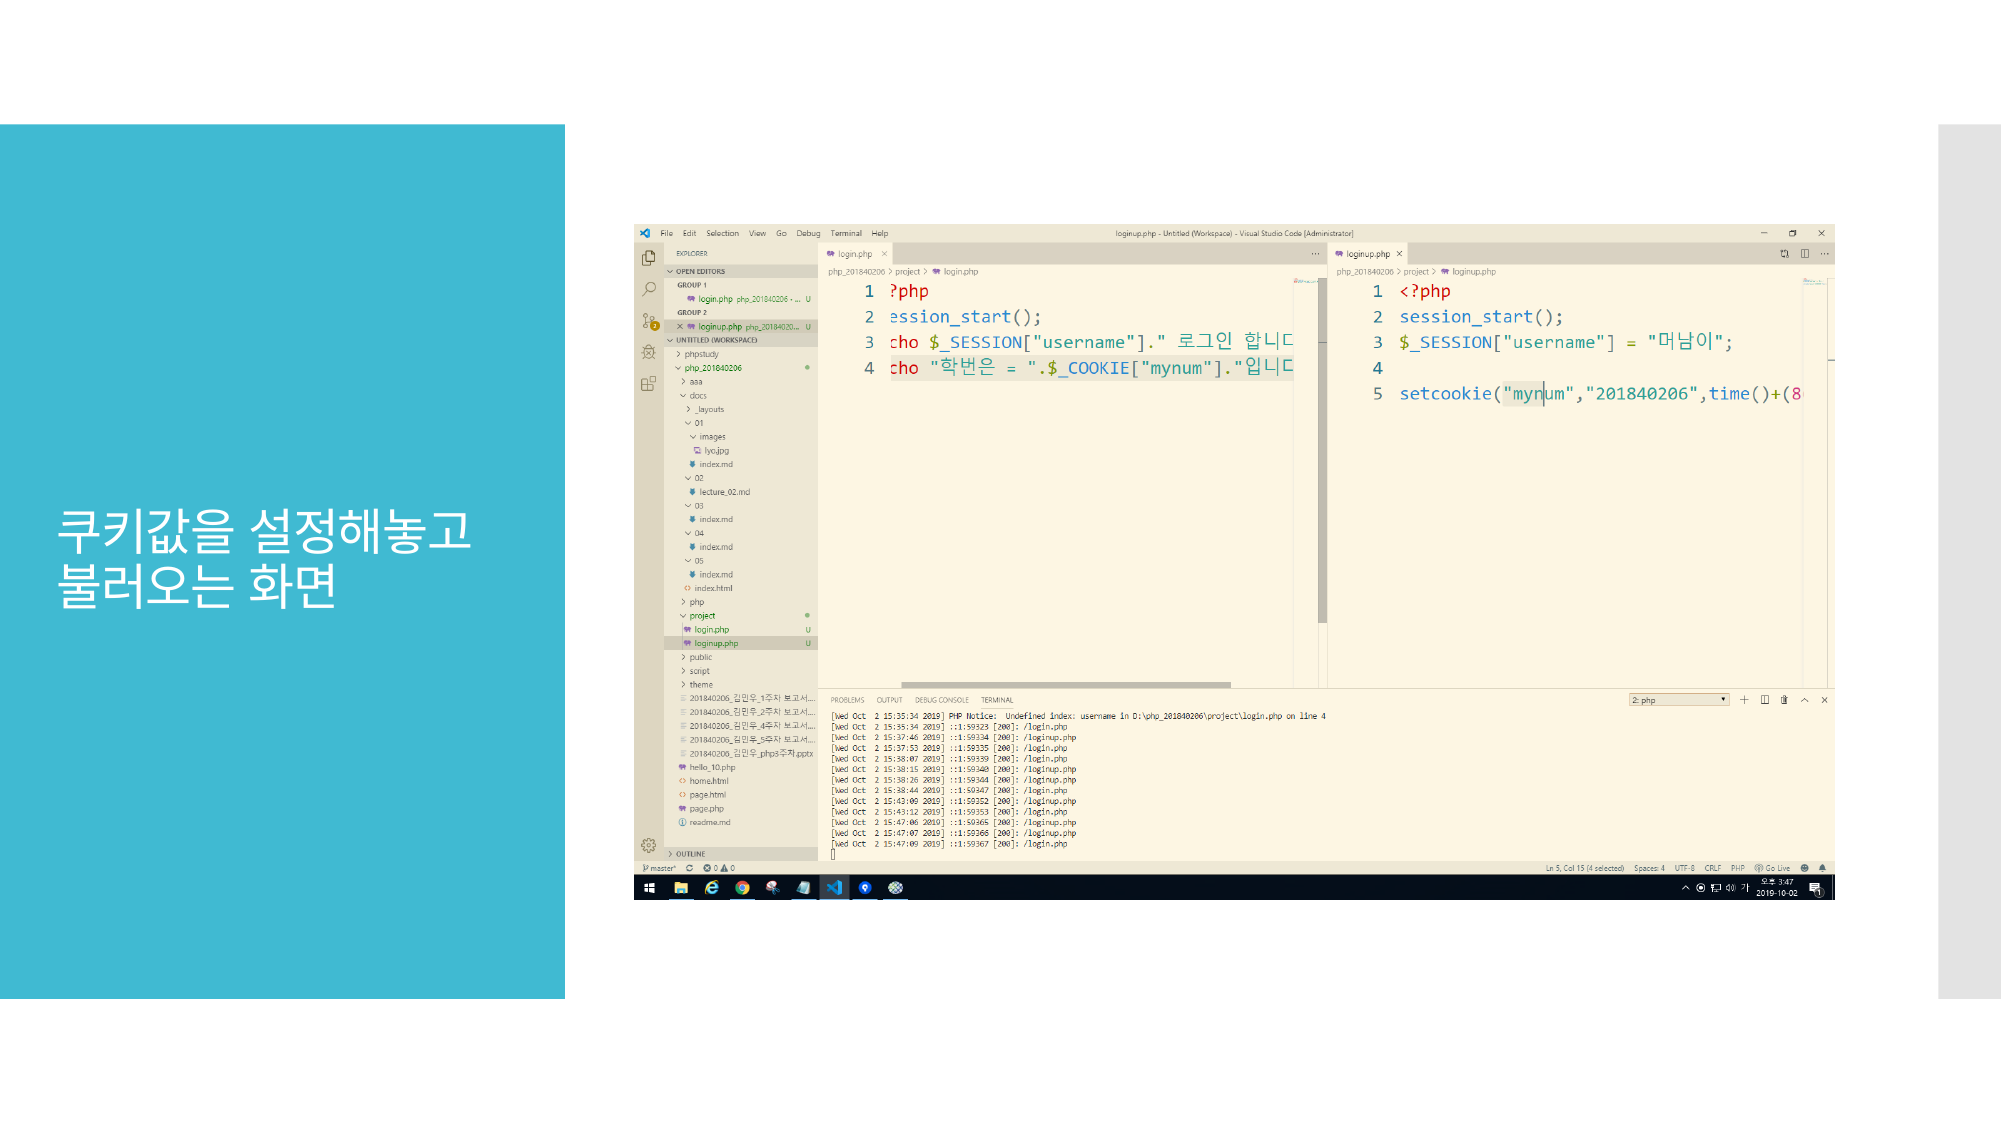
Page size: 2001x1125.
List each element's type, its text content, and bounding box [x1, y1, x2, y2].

title 쿠키값을 설정해놓고 불러오는 화면 [41, 184, 525, 940]
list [634, 223, 1835, 900]
